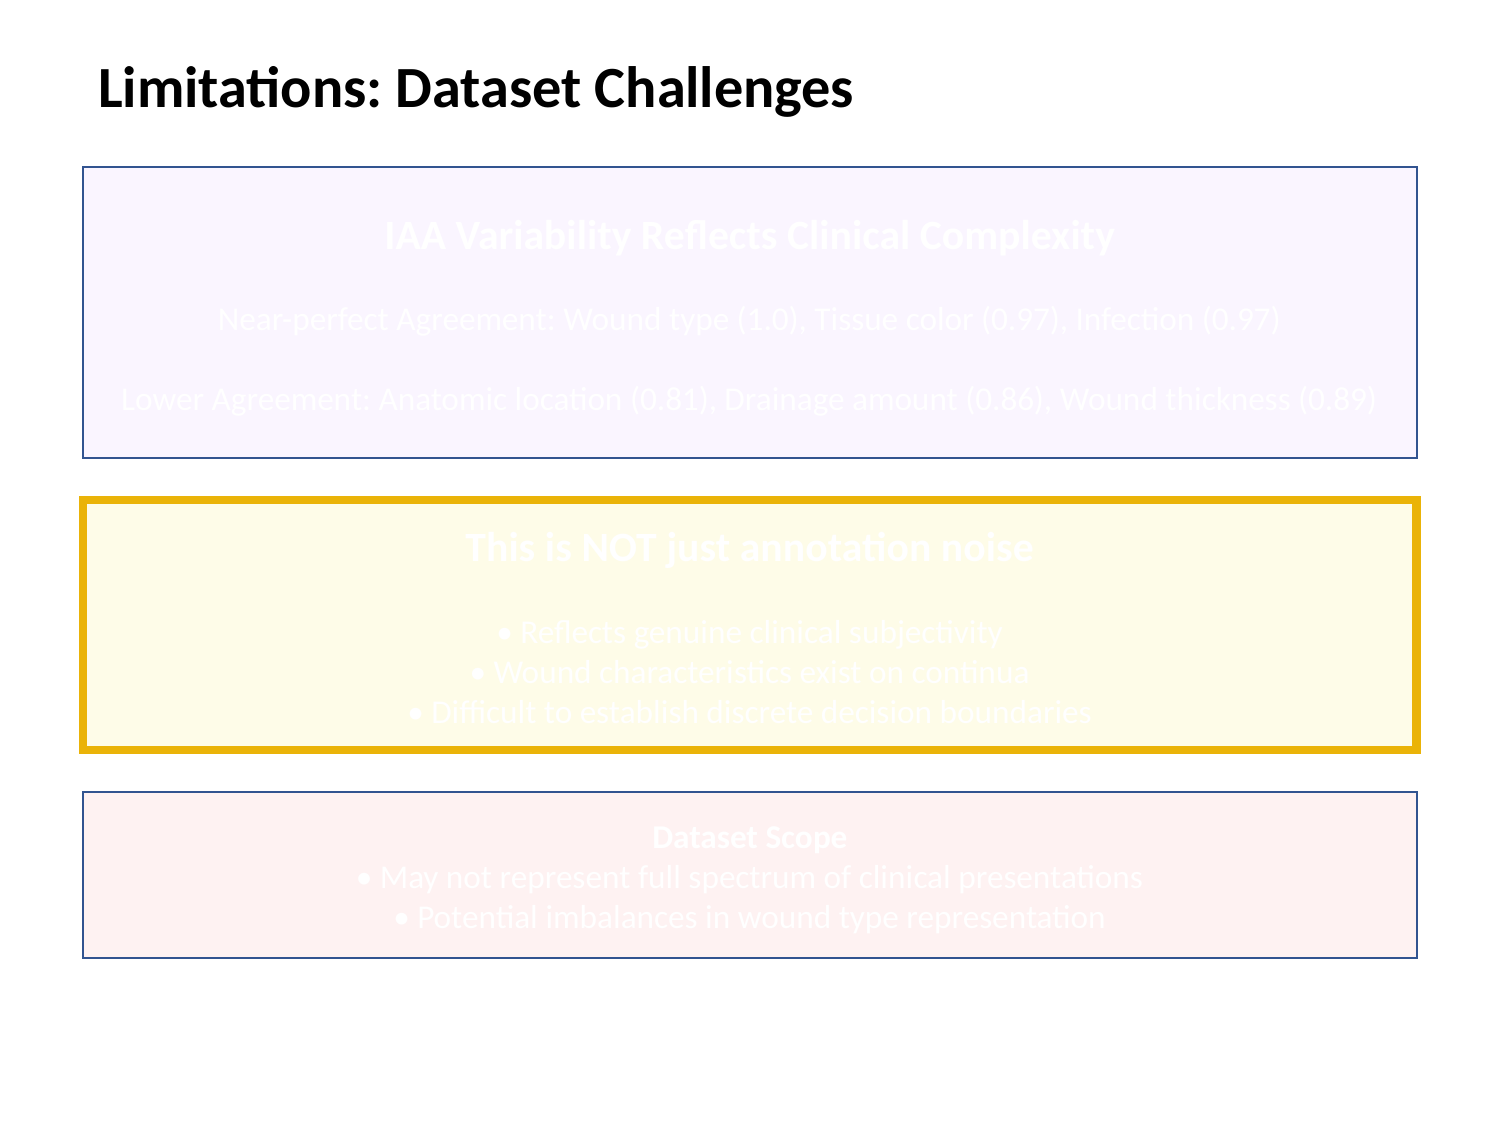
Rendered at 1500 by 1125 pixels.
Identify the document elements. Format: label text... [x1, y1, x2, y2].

text_box Dataset Scope • May not represent full spectrum of clinical presentations • Potential imbalances in wound type representation [82, 791, 1418, 959]
text_box Limitations: Dataset Challenges [83, 41, 1417, 127]
text_box IAA Variability Reflects Clinical Complexity Near-perfect Agreement: Wound type (1.0), Tissue color (0.97), Infection (0.97) Lower Agreement: Anatomic location (0.81), Drainage amount (0.86), Wound thickness (0.89) [82, 166, 1418, 459]
text_box This is NOT just annotation noise • Reflects genuine clinical subjectivity • Wound characteristics exist on continua • Difficult to establish discrete decision boundaries [82, 499, 1418, 751]
